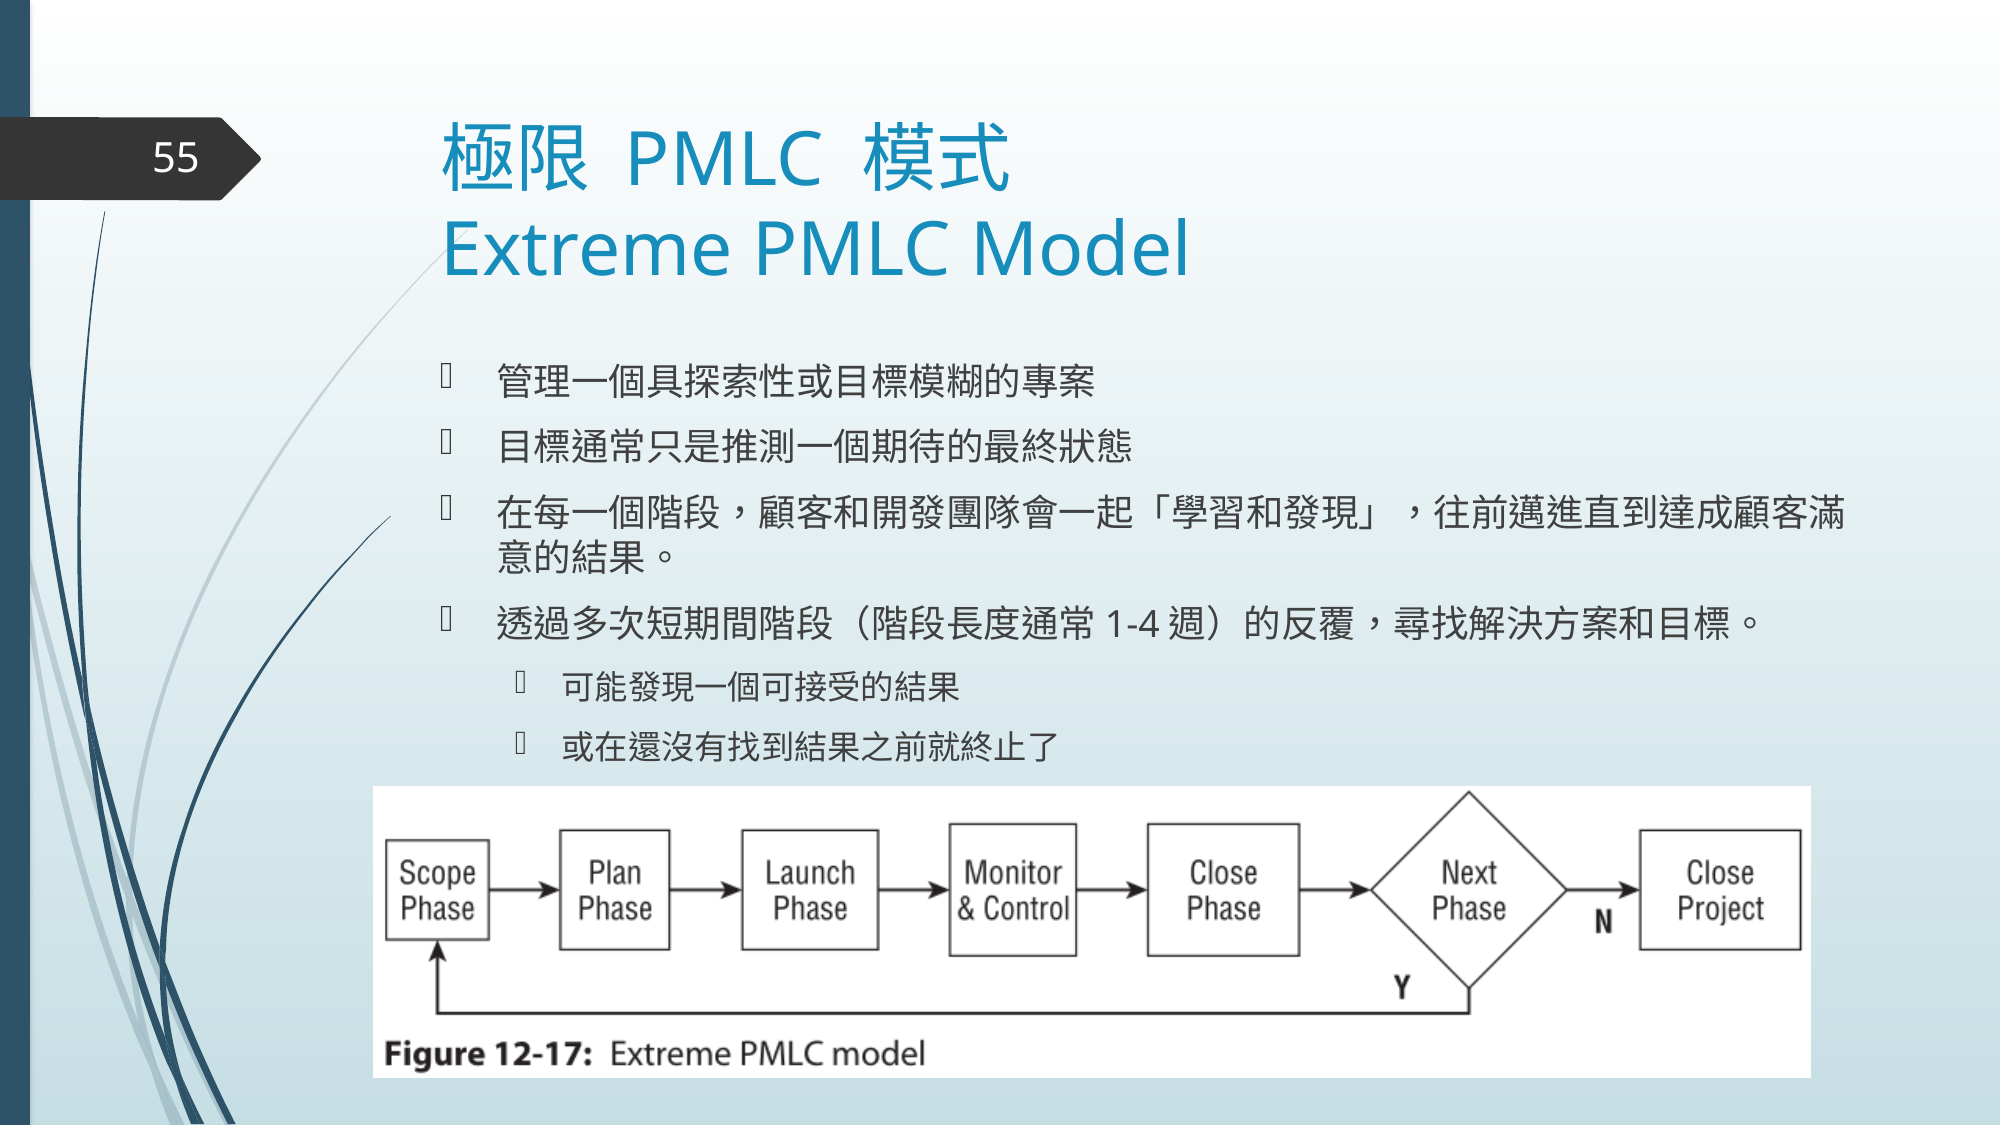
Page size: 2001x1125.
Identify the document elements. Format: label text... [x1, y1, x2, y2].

list 管理一個具探索性或目標模糊的專案 目標通常只是推測一個期待的最終狀態 在每一個階段，顧客和開發團隊會一起「學習和發現」，往前邁進直到達成顧客滿意的結果。 透過多次短期間階段（階段長度通常1-4週）的反覆，尋找解決方案和目標。 可能發現一個可接受的結果 或在還沒有找到結果之前就終止了 [424, 350, 1888, 970]
title 極限 PMLC 模式 Extreme PMLC Model [425, 102, 1888, 313]
picture [373, 786, 1811, 1078]
slide_number 55 [87, 129, 216, 190]
